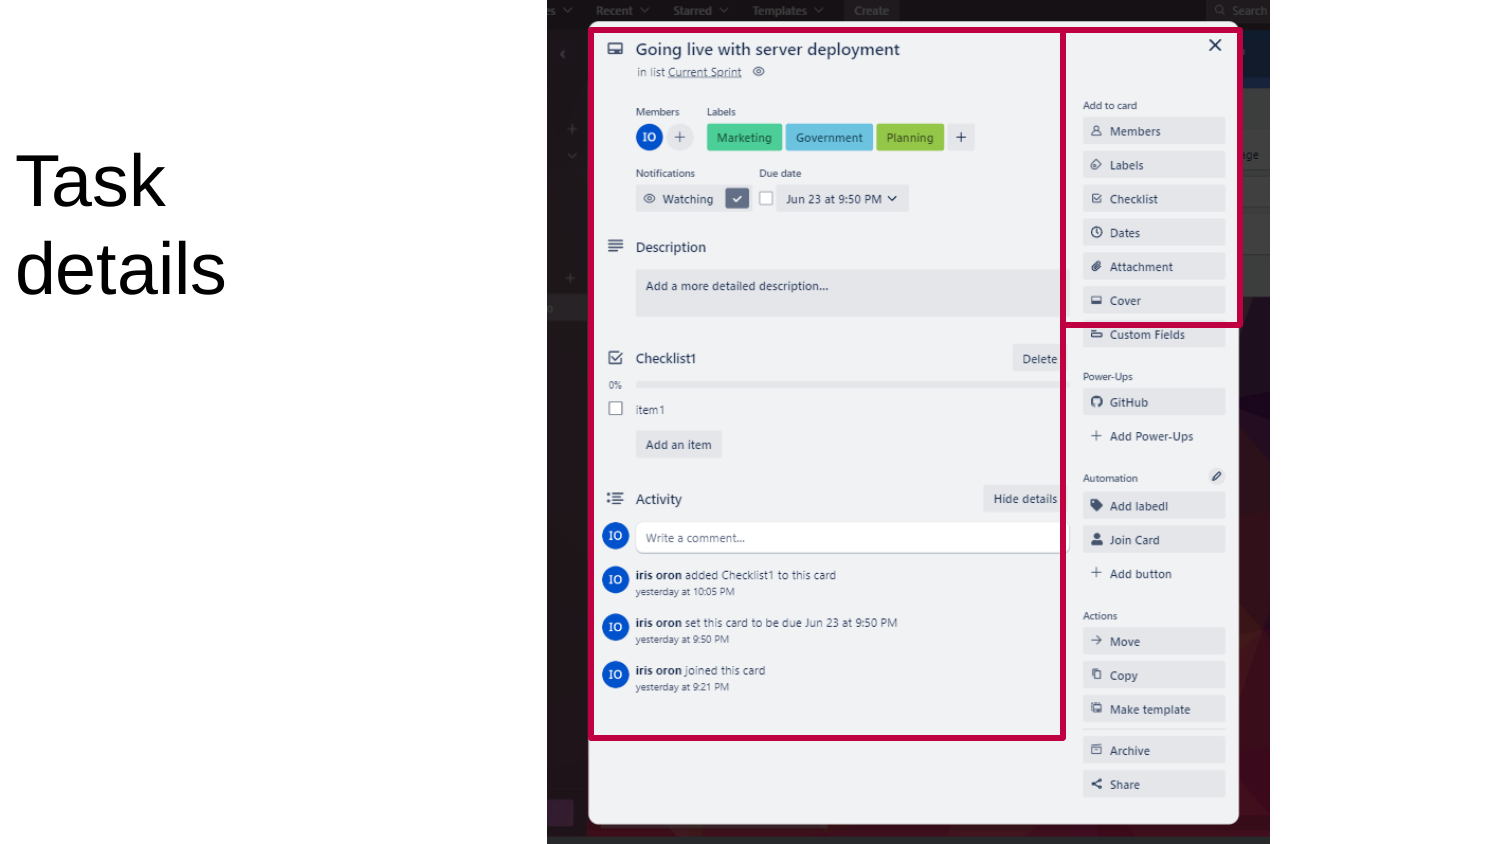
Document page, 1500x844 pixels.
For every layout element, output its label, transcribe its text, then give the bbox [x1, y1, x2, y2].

picture [547, 0, 1270, 844]
title Task details [0, 118, 266, 325]
